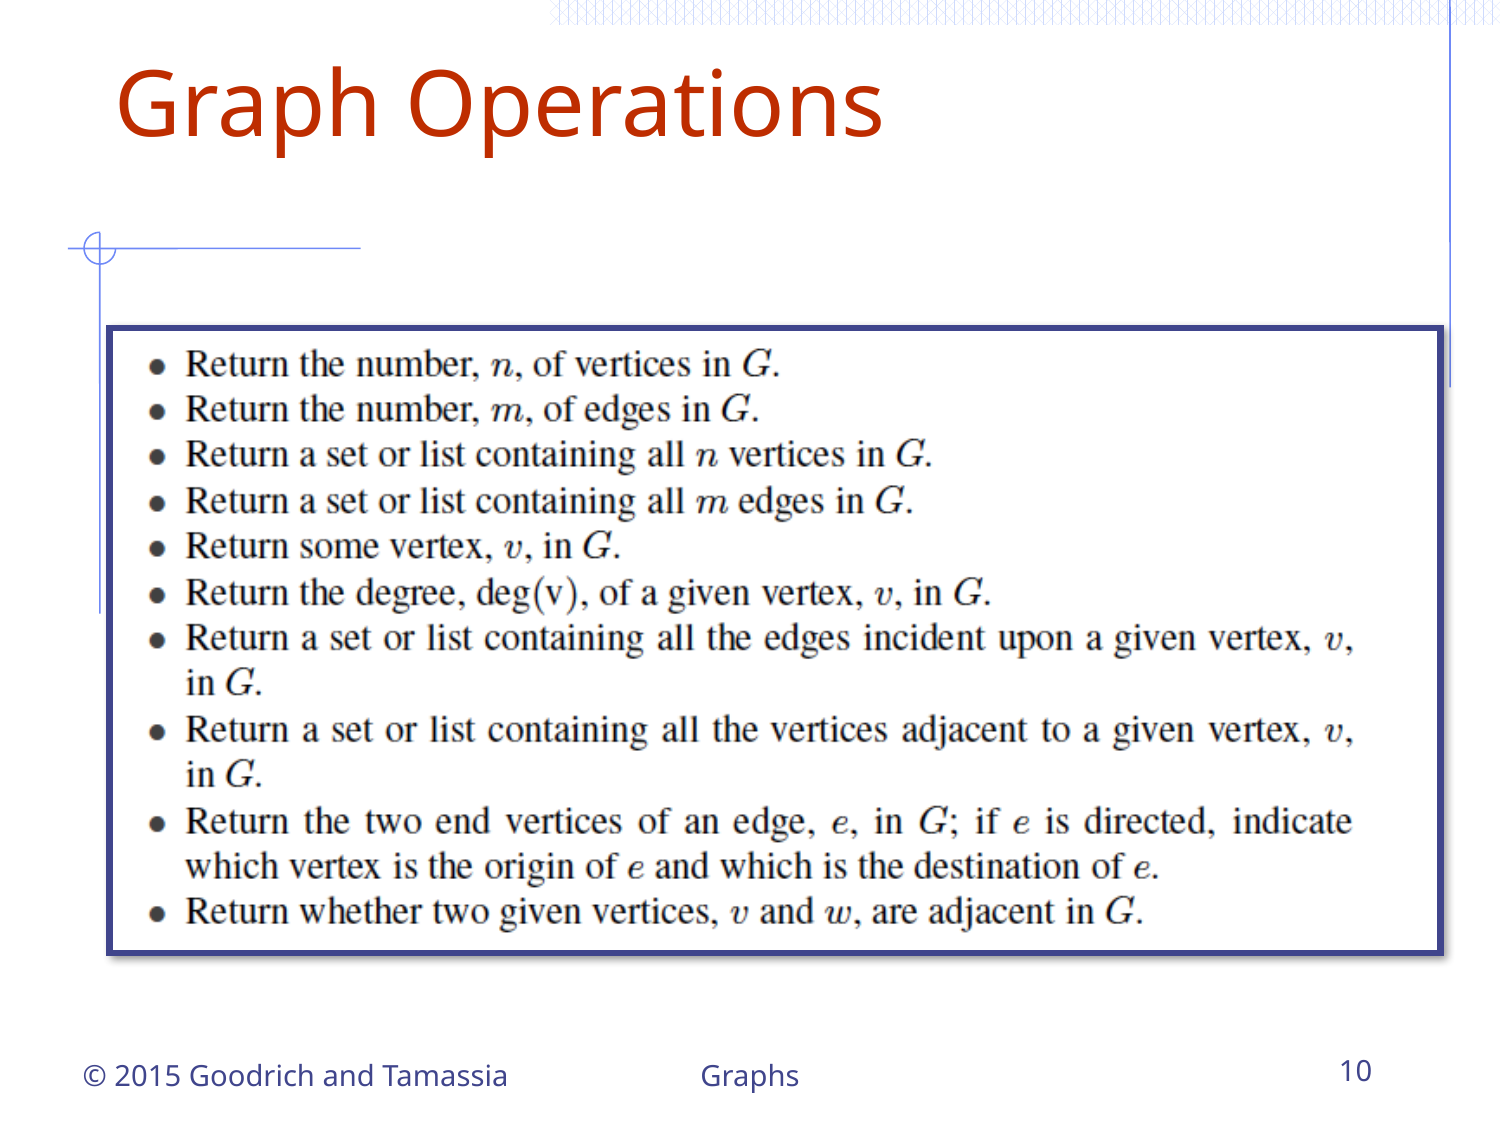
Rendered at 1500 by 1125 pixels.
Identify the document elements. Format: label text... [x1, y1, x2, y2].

picture [112, 330, 1438, 951]
title Graph Operations [99, 50, 1375, 163]
slide_number 10 [1074, 1024, 1388, 1101]
footer Graphs [512, 1024, 988, 1101]
